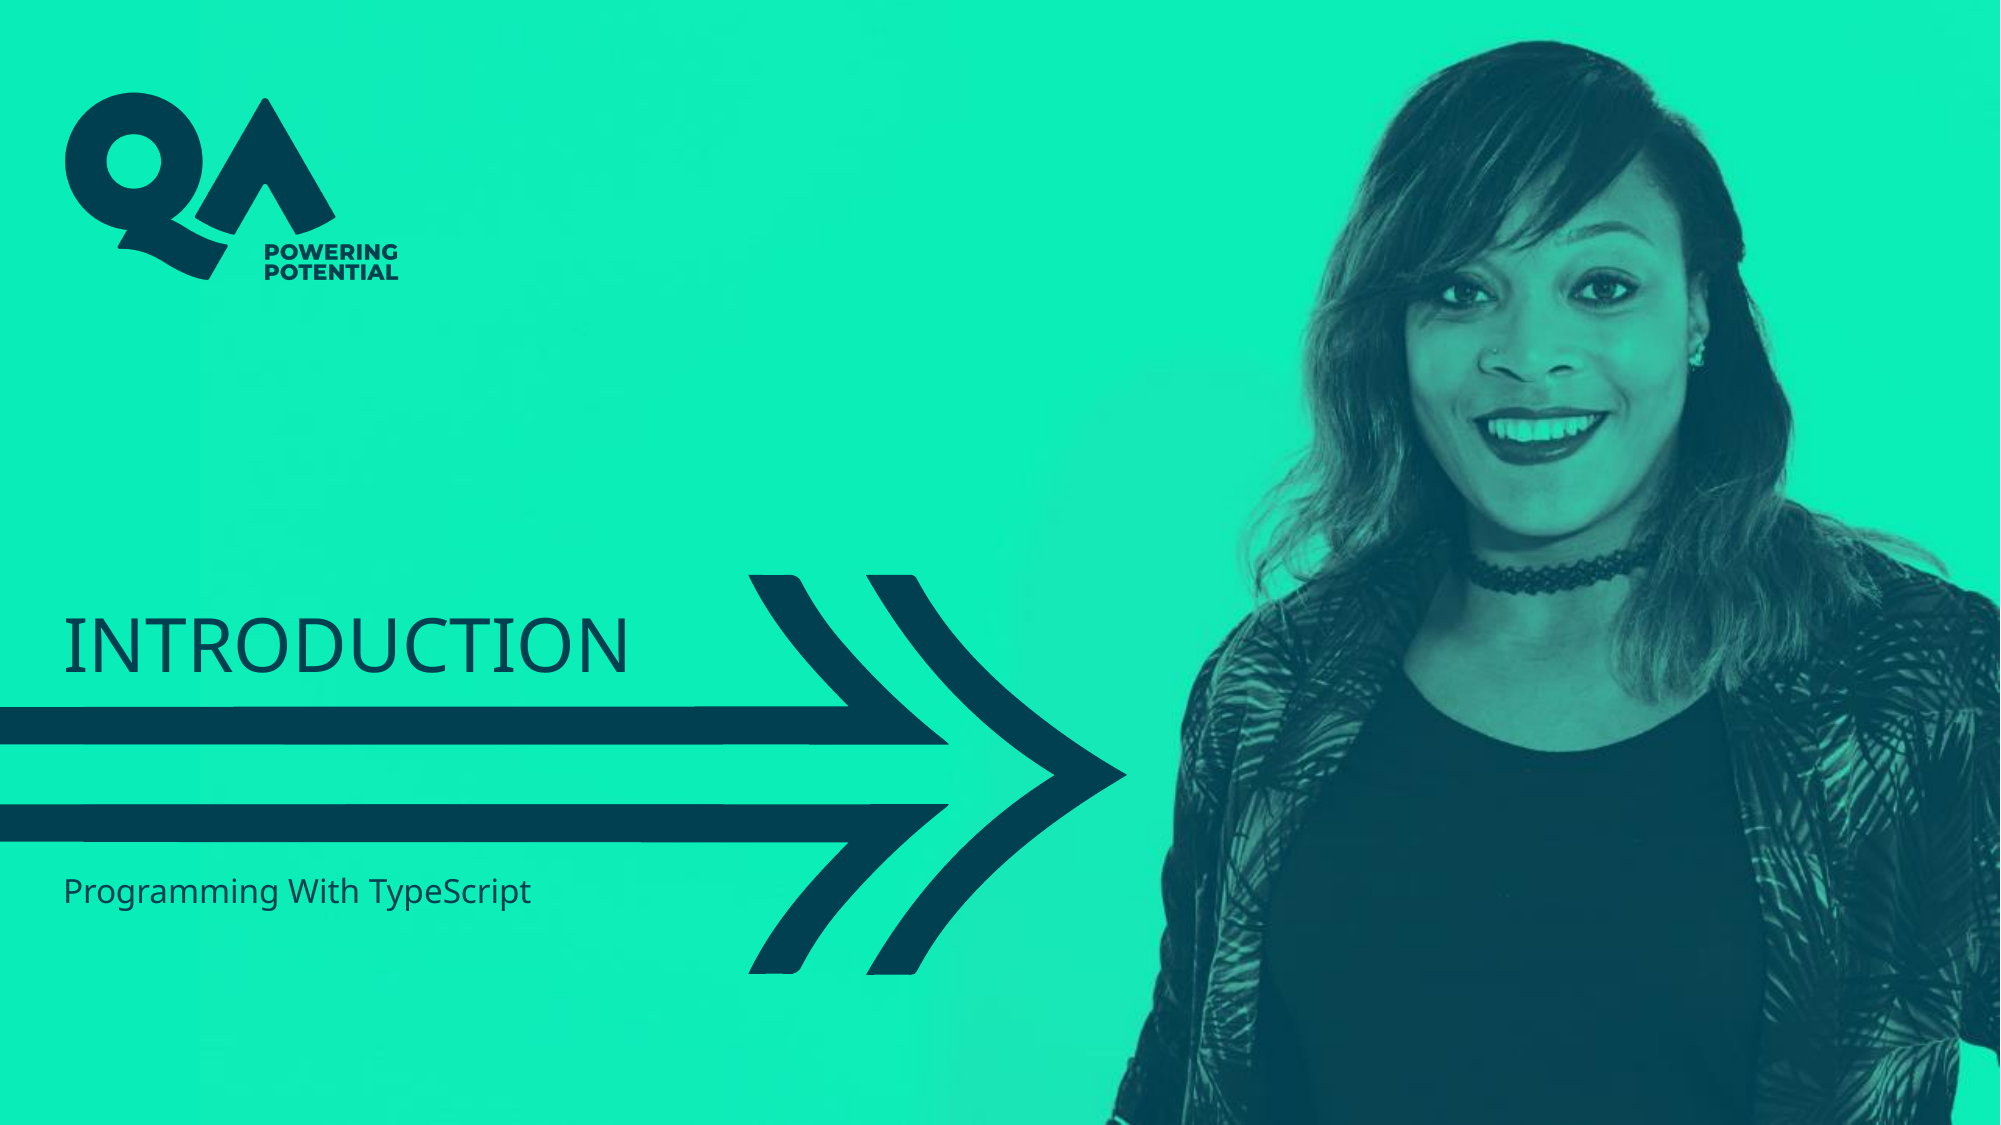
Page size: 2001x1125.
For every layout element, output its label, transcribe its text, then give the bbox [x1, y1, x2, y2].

list Programming With TypeScript [63, 870, 707, 1066]
picture [13, 0, 2000, 1125]
picture [1991, 977, 1997, 984]
picture [1993, 996, 2000, 1017]
title Introduction [63, 313, 707, 688]
